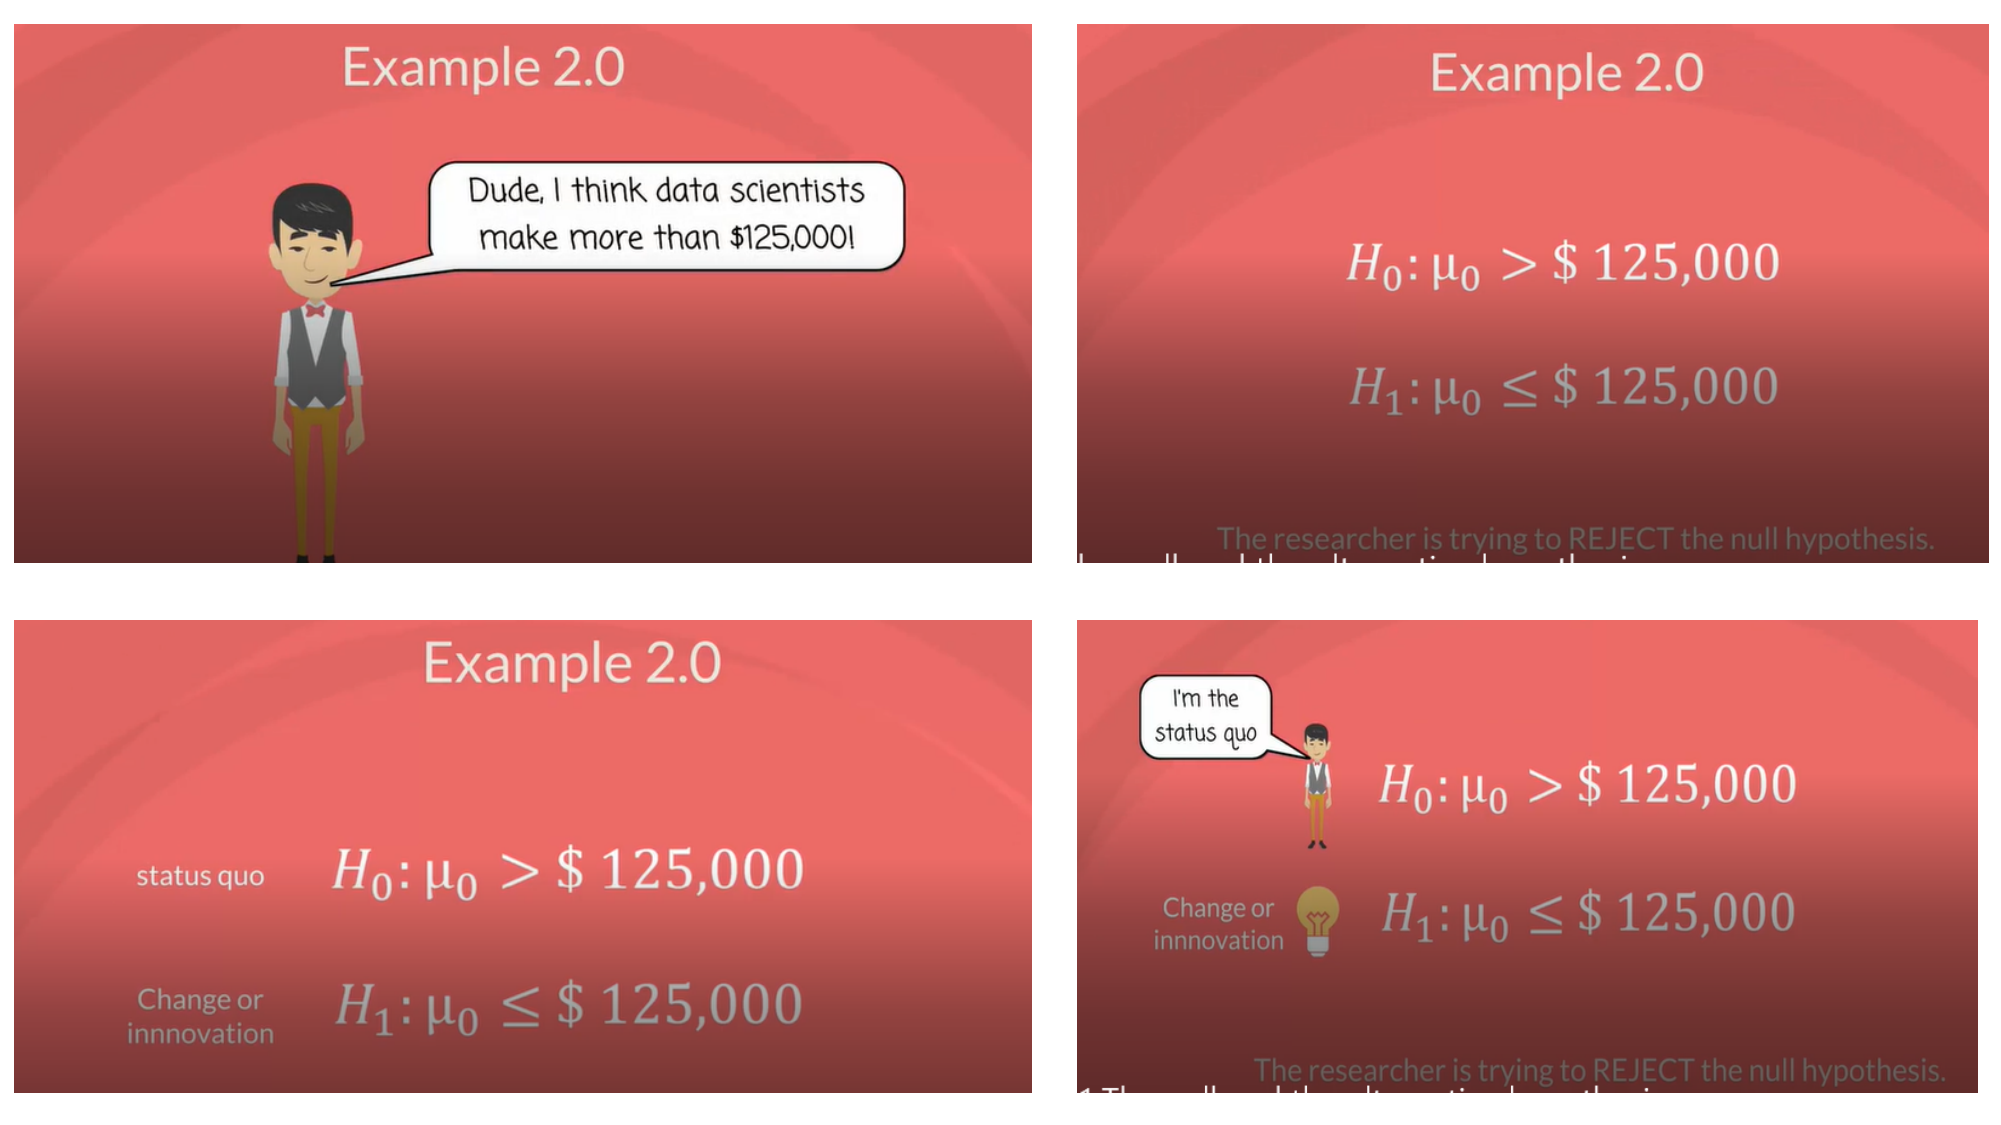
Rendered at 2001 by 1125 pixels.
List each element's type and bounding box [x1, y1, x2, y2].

picture [14, 24, 1032, 563]
picture [14, 619, 1032, 1093]
picture [1076, 24, 1990, 563]
picture [1076, 619, 1979, 1093]
